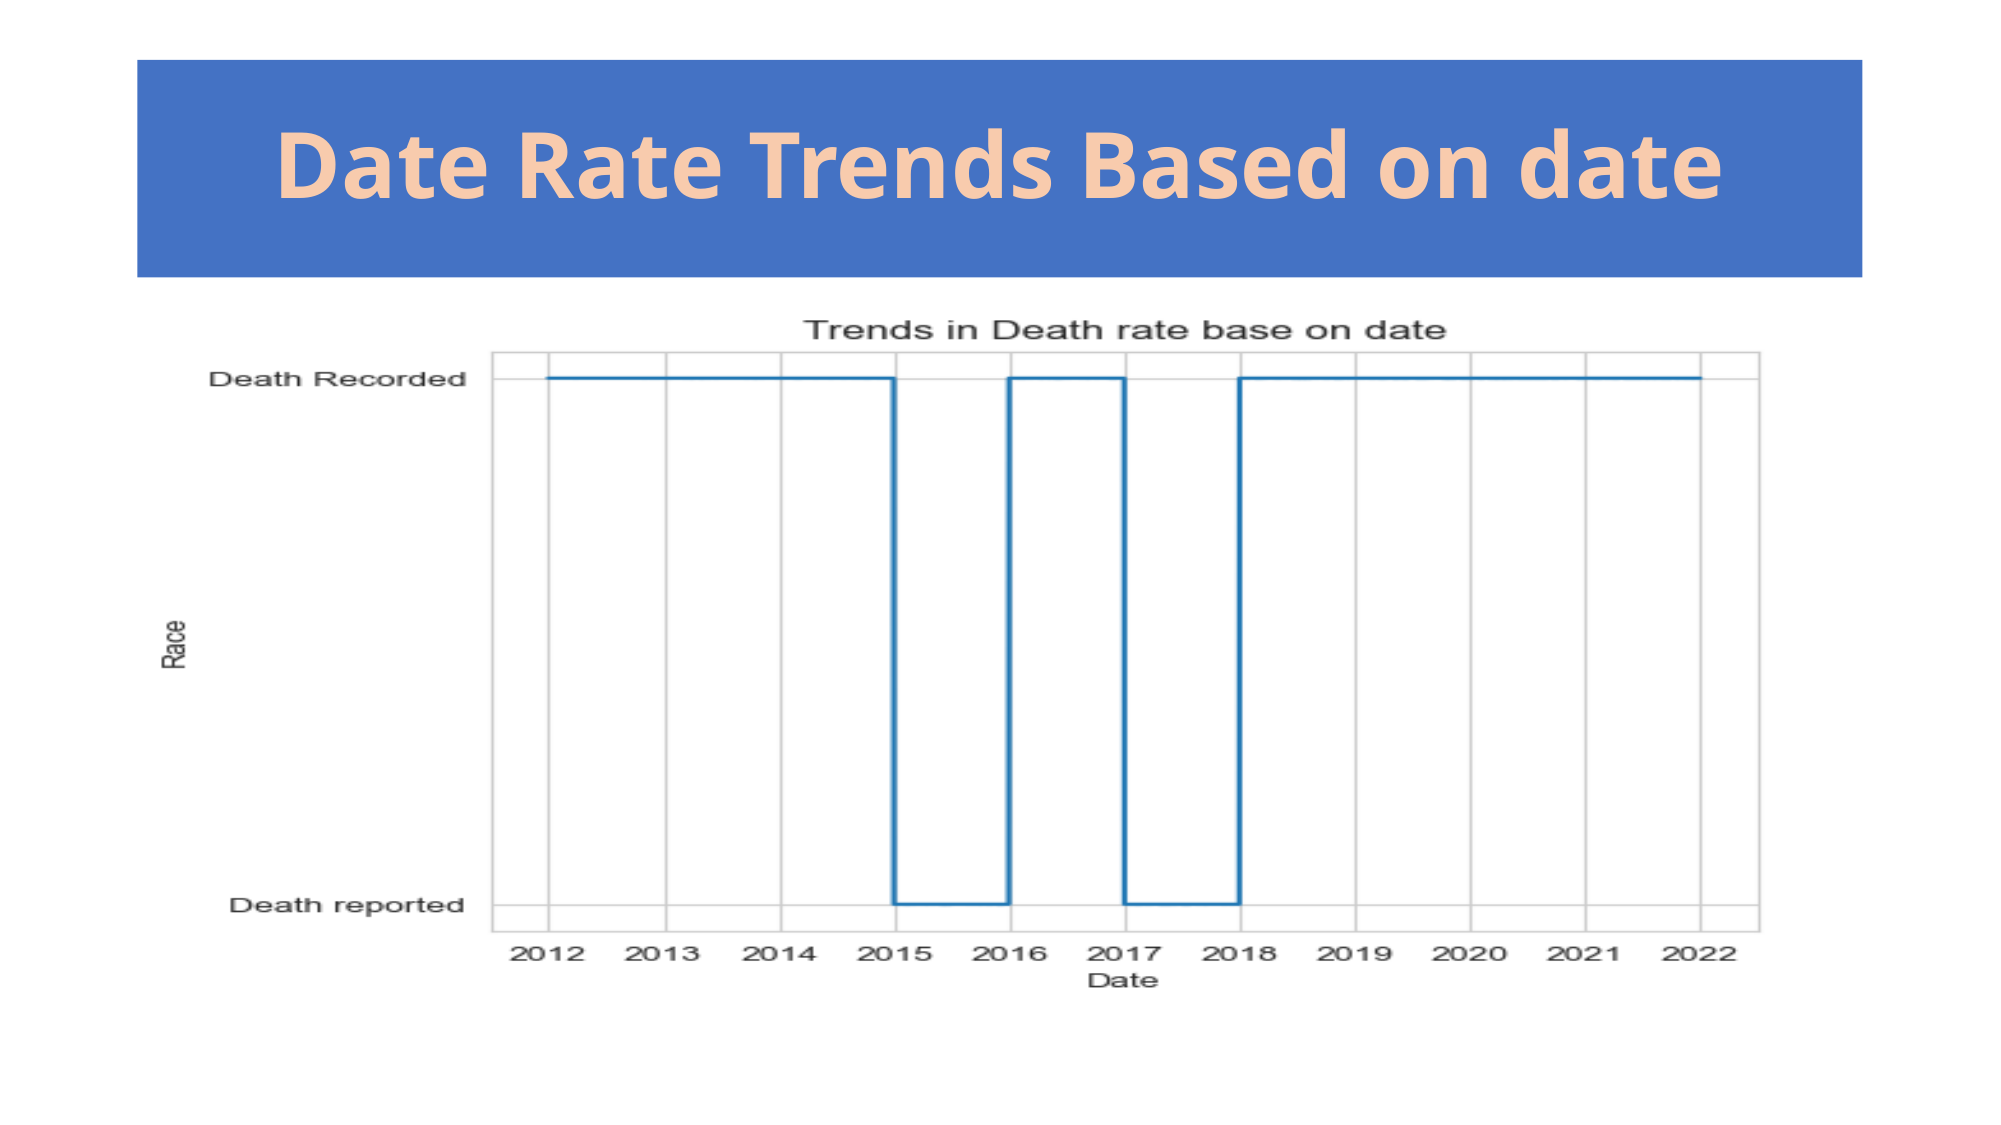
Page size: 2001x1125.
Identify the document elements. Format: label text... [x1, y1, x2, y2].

title Date Rate Trends Based on date [137, 59, 1863, 278]
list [137, 305, 1782, 1008]
